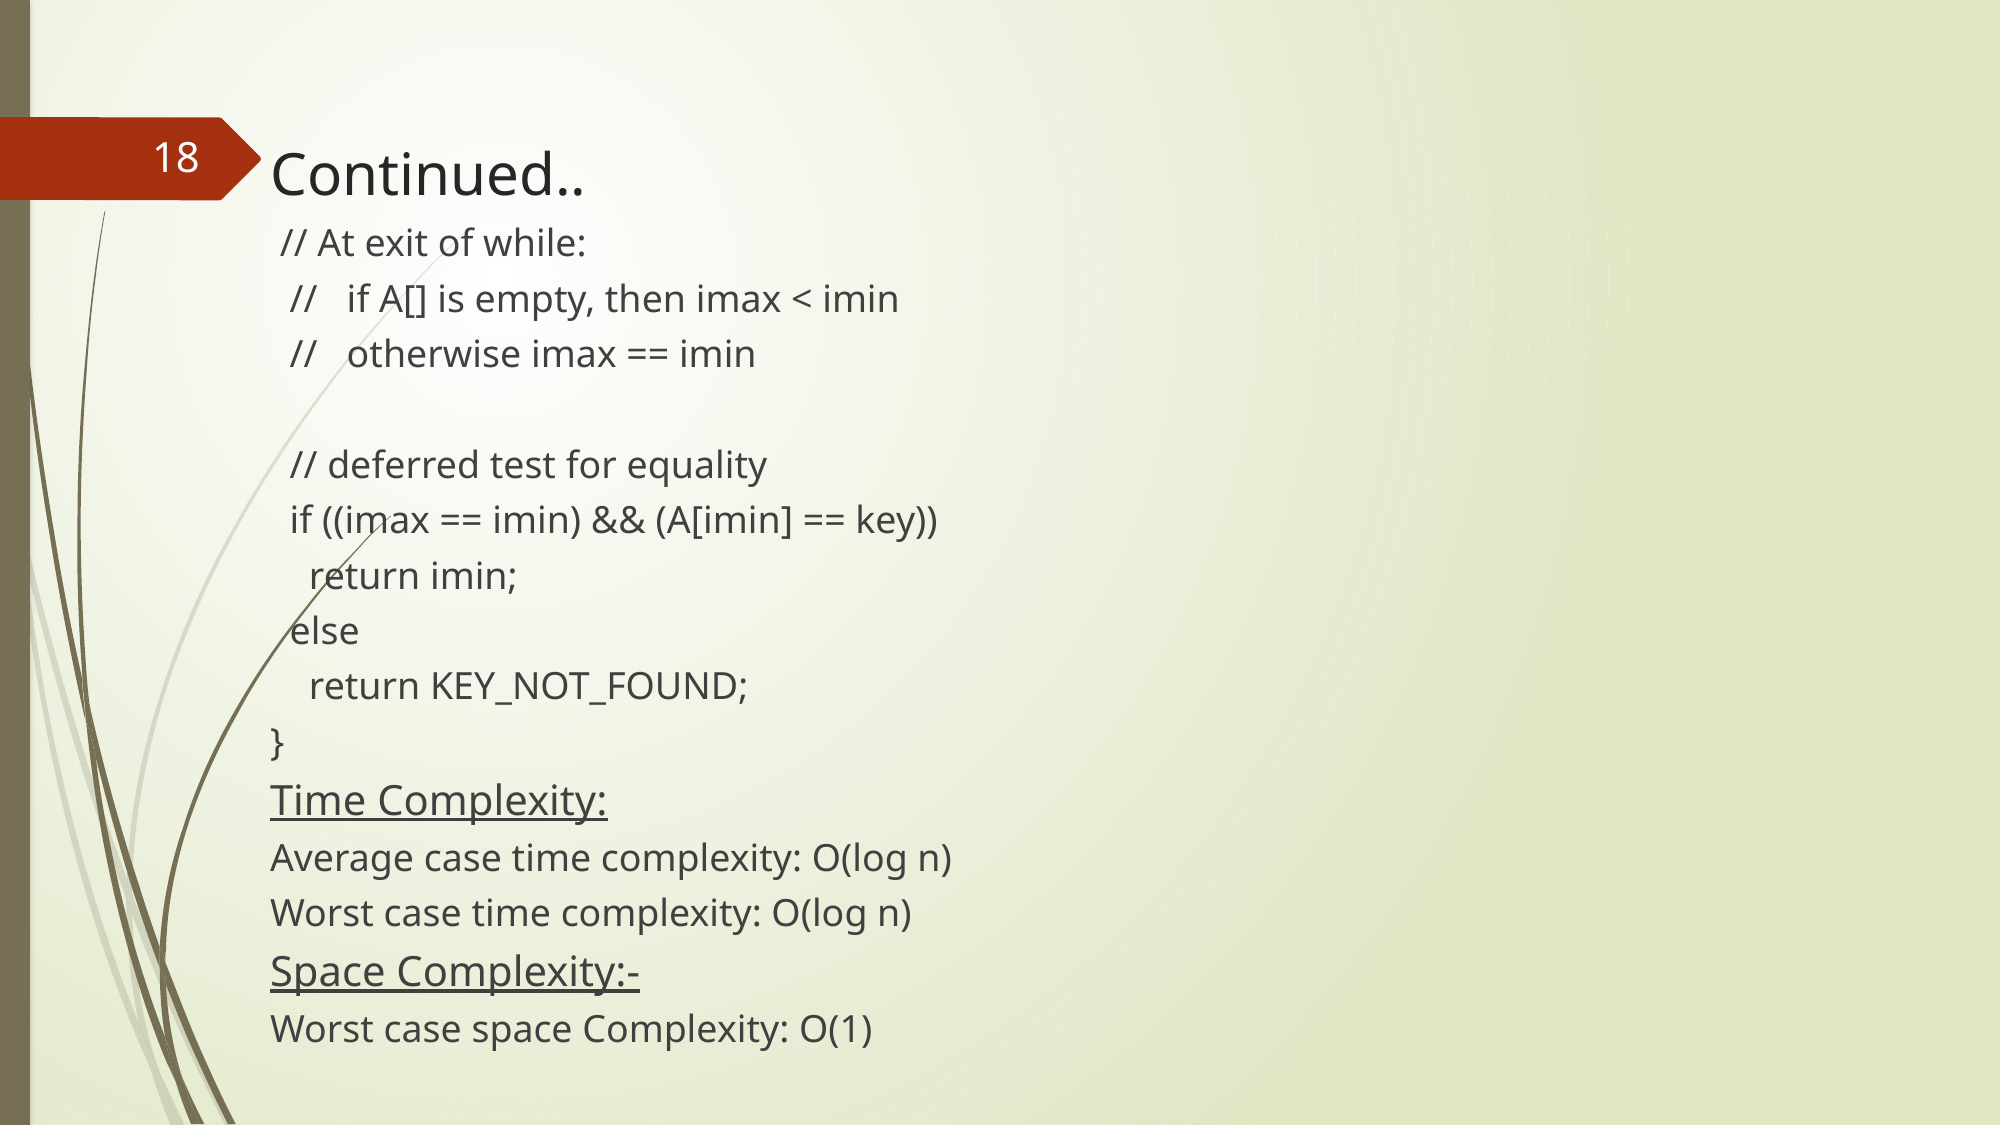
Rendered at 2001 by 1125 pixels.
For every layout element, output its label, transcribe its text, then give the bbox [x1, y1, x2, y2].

slide_number 18 [87, 129, 216, 190]
title Continued.. [255, 129, 1718, 211]
list // At exit of while: // if A[] is empty, then imax < imin // otherwise imax == imin // deferred test for equality if ((imax == imin) && (A[imin] == key)) return imin; else return KEY_NOT_FOUND; } Time Complexity: Average case time complexity: O(log n) Worst case time complexity: O(log n) Space Complexity:- Worst case space Complexity: O(1) [255, 211, 1718, 1102]
